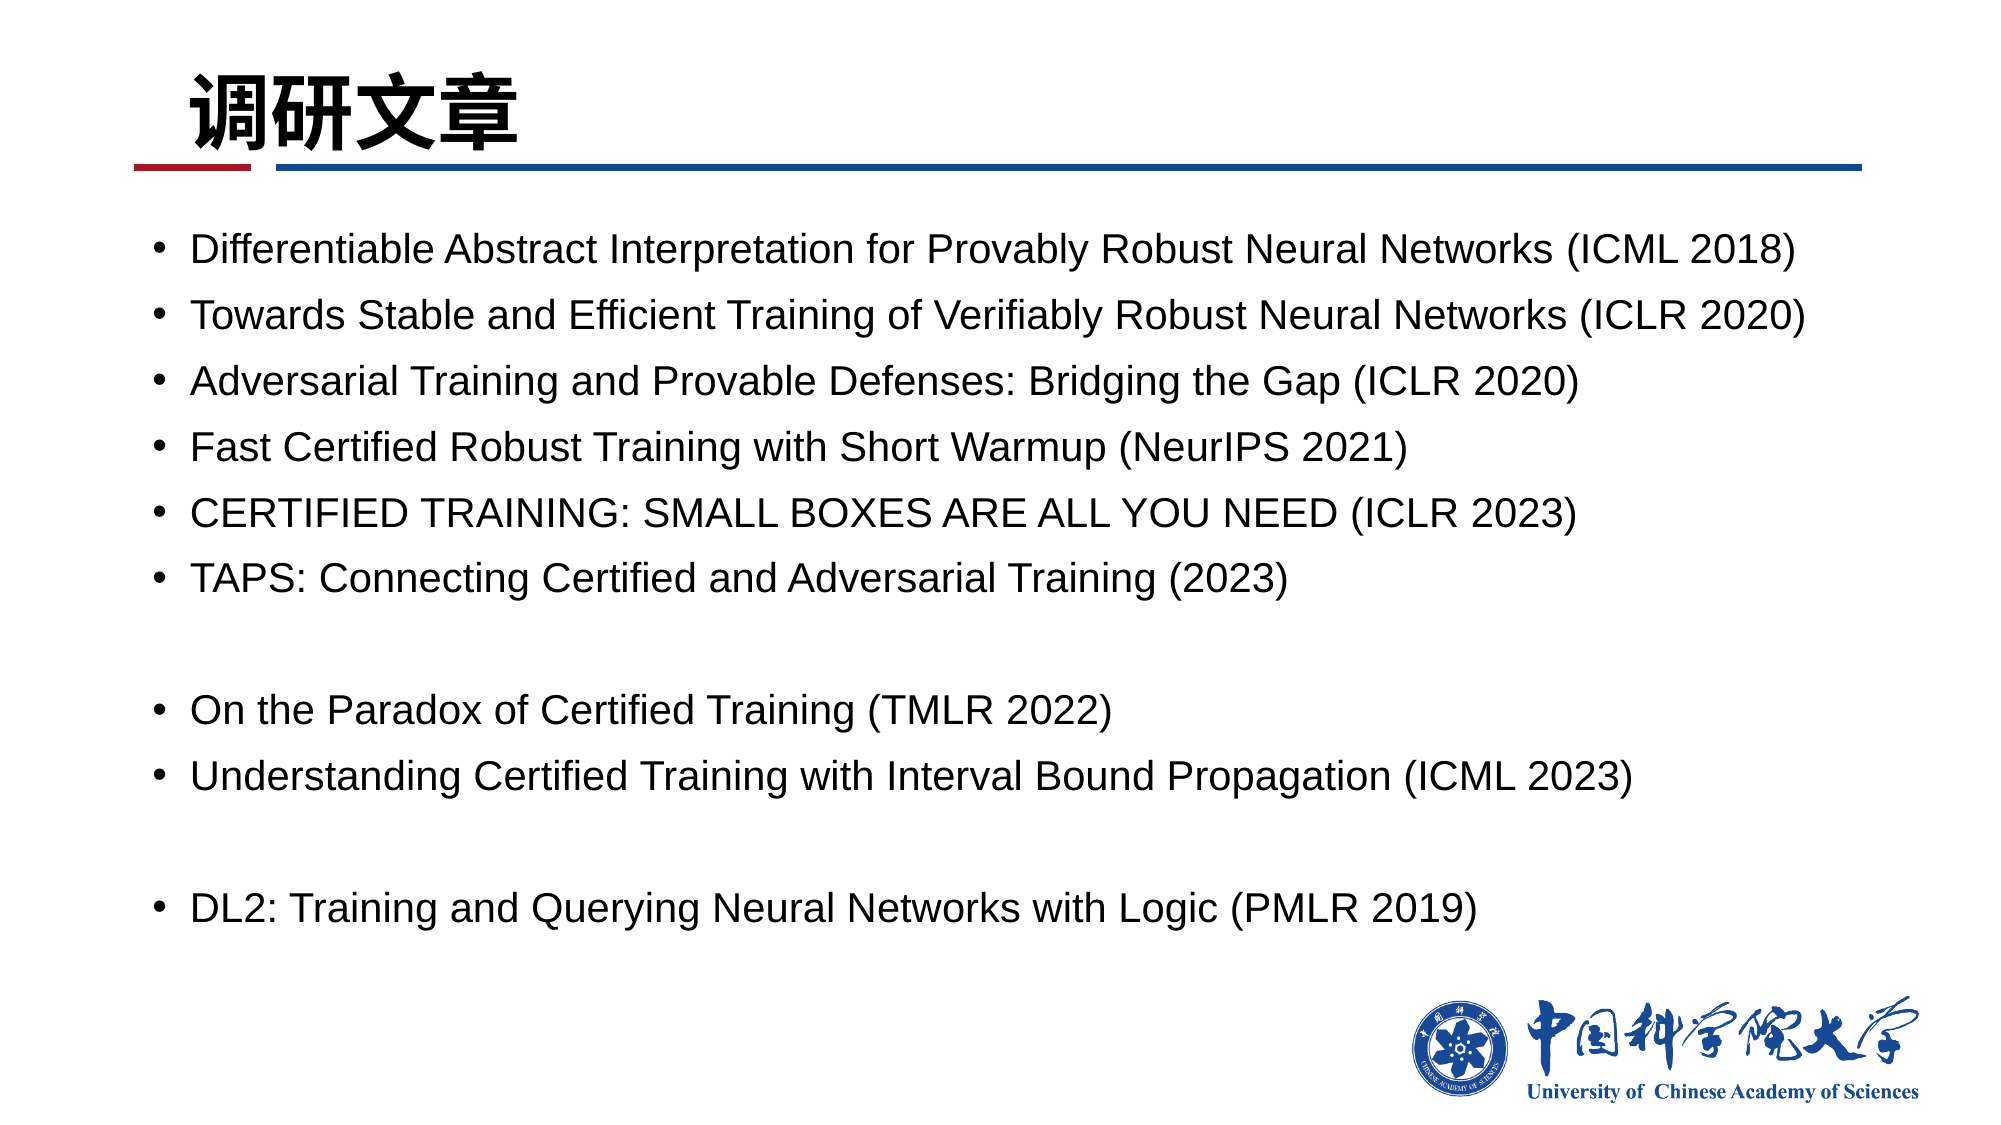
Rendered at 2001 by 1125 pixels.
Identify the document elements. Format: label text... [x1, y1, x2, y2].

list Differentiable Abstract Interpretation for Provably Robust Neural Networks (ICML 2018) Towards Stable and Efficient Training of Verifiably Robust Neural Networks (ICLR 2020) Adversarial Training and Provable Defenses: Bridging the Gap (ICLR 2020) Fast Certified Robust Training with Short Warmup (NeurIPS 2021) CERTIFIED TRAINING: SMALL BOXES ARE ALL YOU NEED (ICLR 2023) TAPS: Connecting Certified and Adversarial Training (2023) On the Paradox of Certified Training (TMLR 2022) Understanding Certified Training with Interval Bound Propagation (ICML 2023) DL2: Training and Querying Neural Networks with Logic (PMLR 2019) [137, 219, 1863, 1051]
title 调研文章 [133, 0, 1863, 168]
picture [1412, 996, 1919, 1103]
